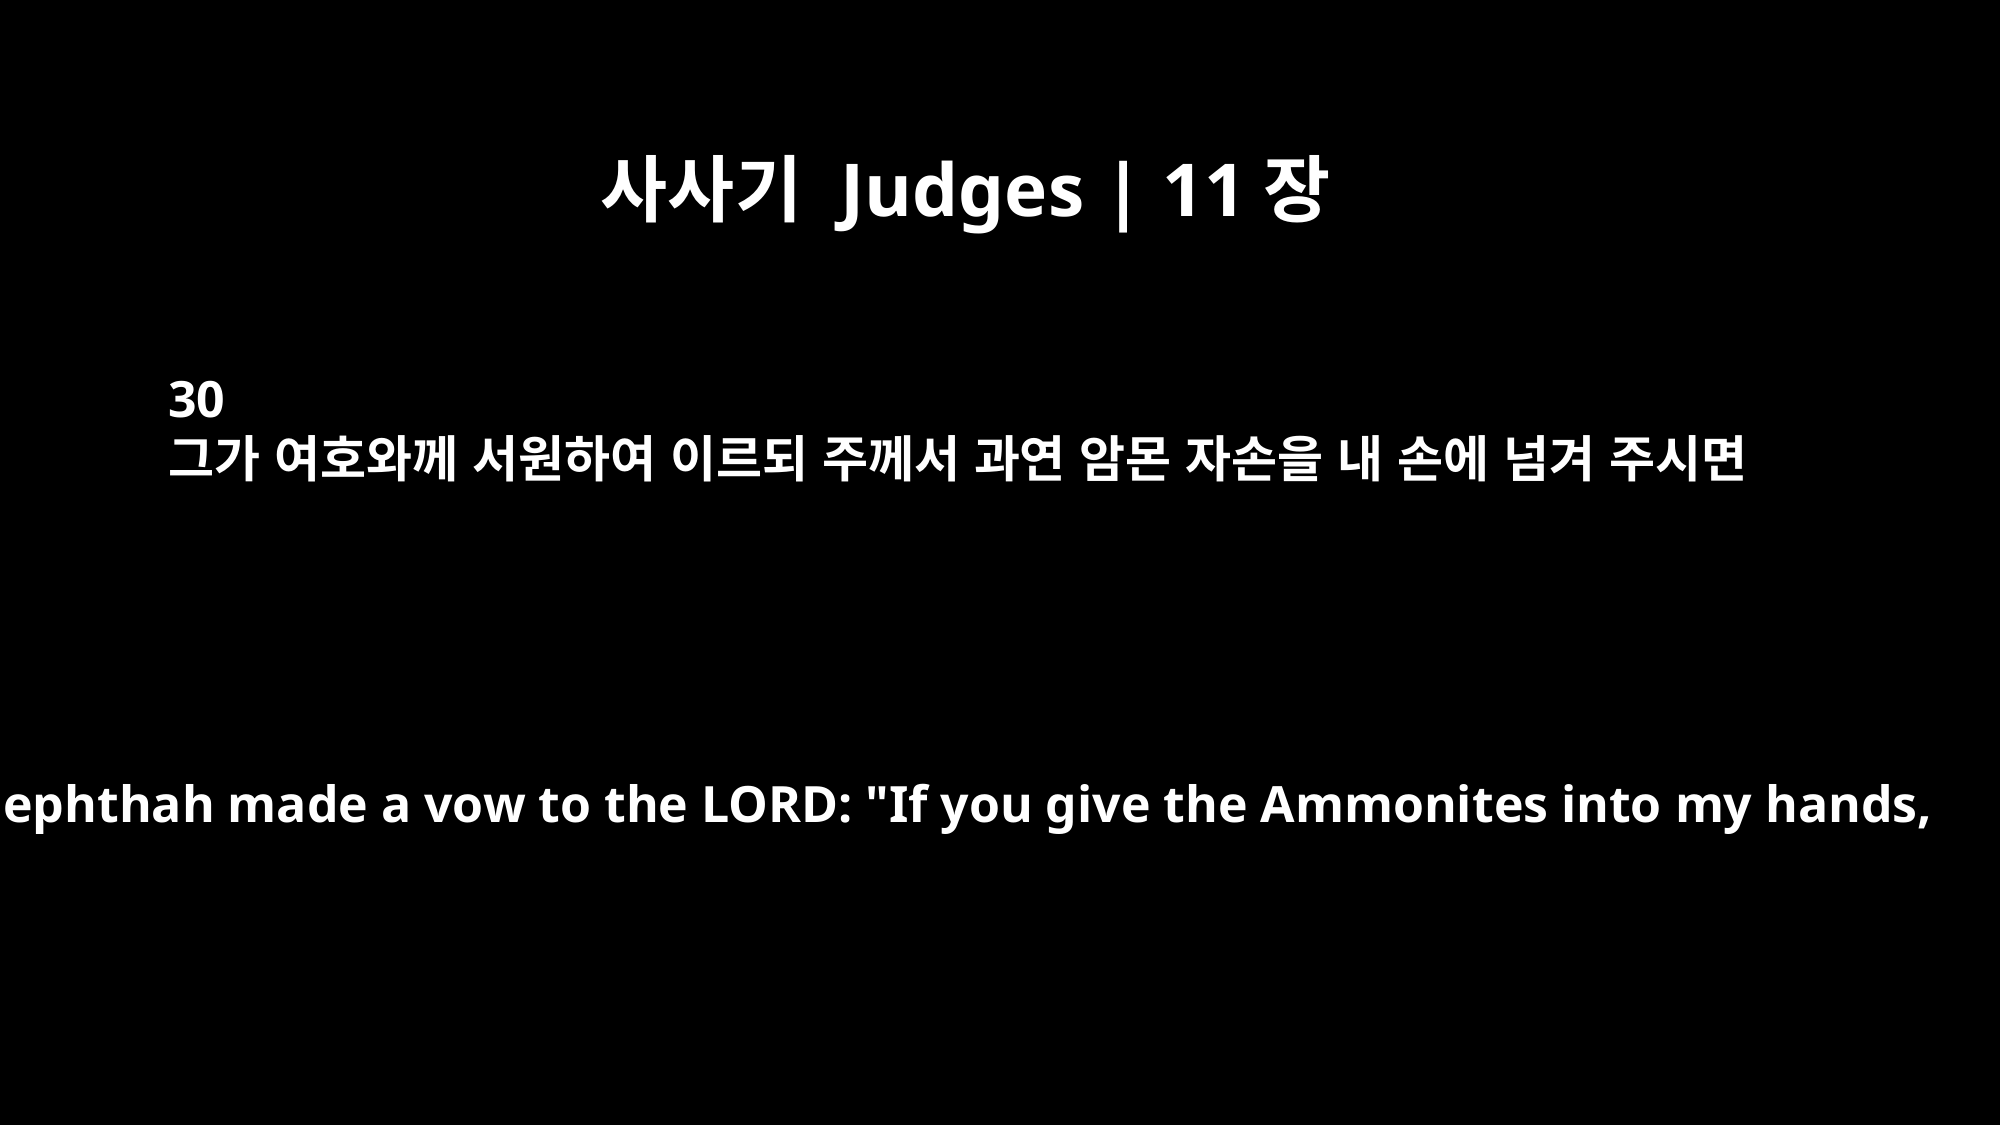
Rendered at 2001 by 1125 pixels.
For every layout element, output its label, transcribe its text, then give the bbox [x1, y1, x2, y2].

text_box And Jephthah made a vow to the LORD: "If you give the Ammonites into my hands, [0, 764, 1948, 840]
text_box 30 그가 여호와께 서원하여 이르되 주께서 과연 암몬 자손을 내 손에 넘겨 주시면 [153, 359, 1764, 495]
text_box 사사기 Judges | 11장 [585, 136, 1347, 239]
